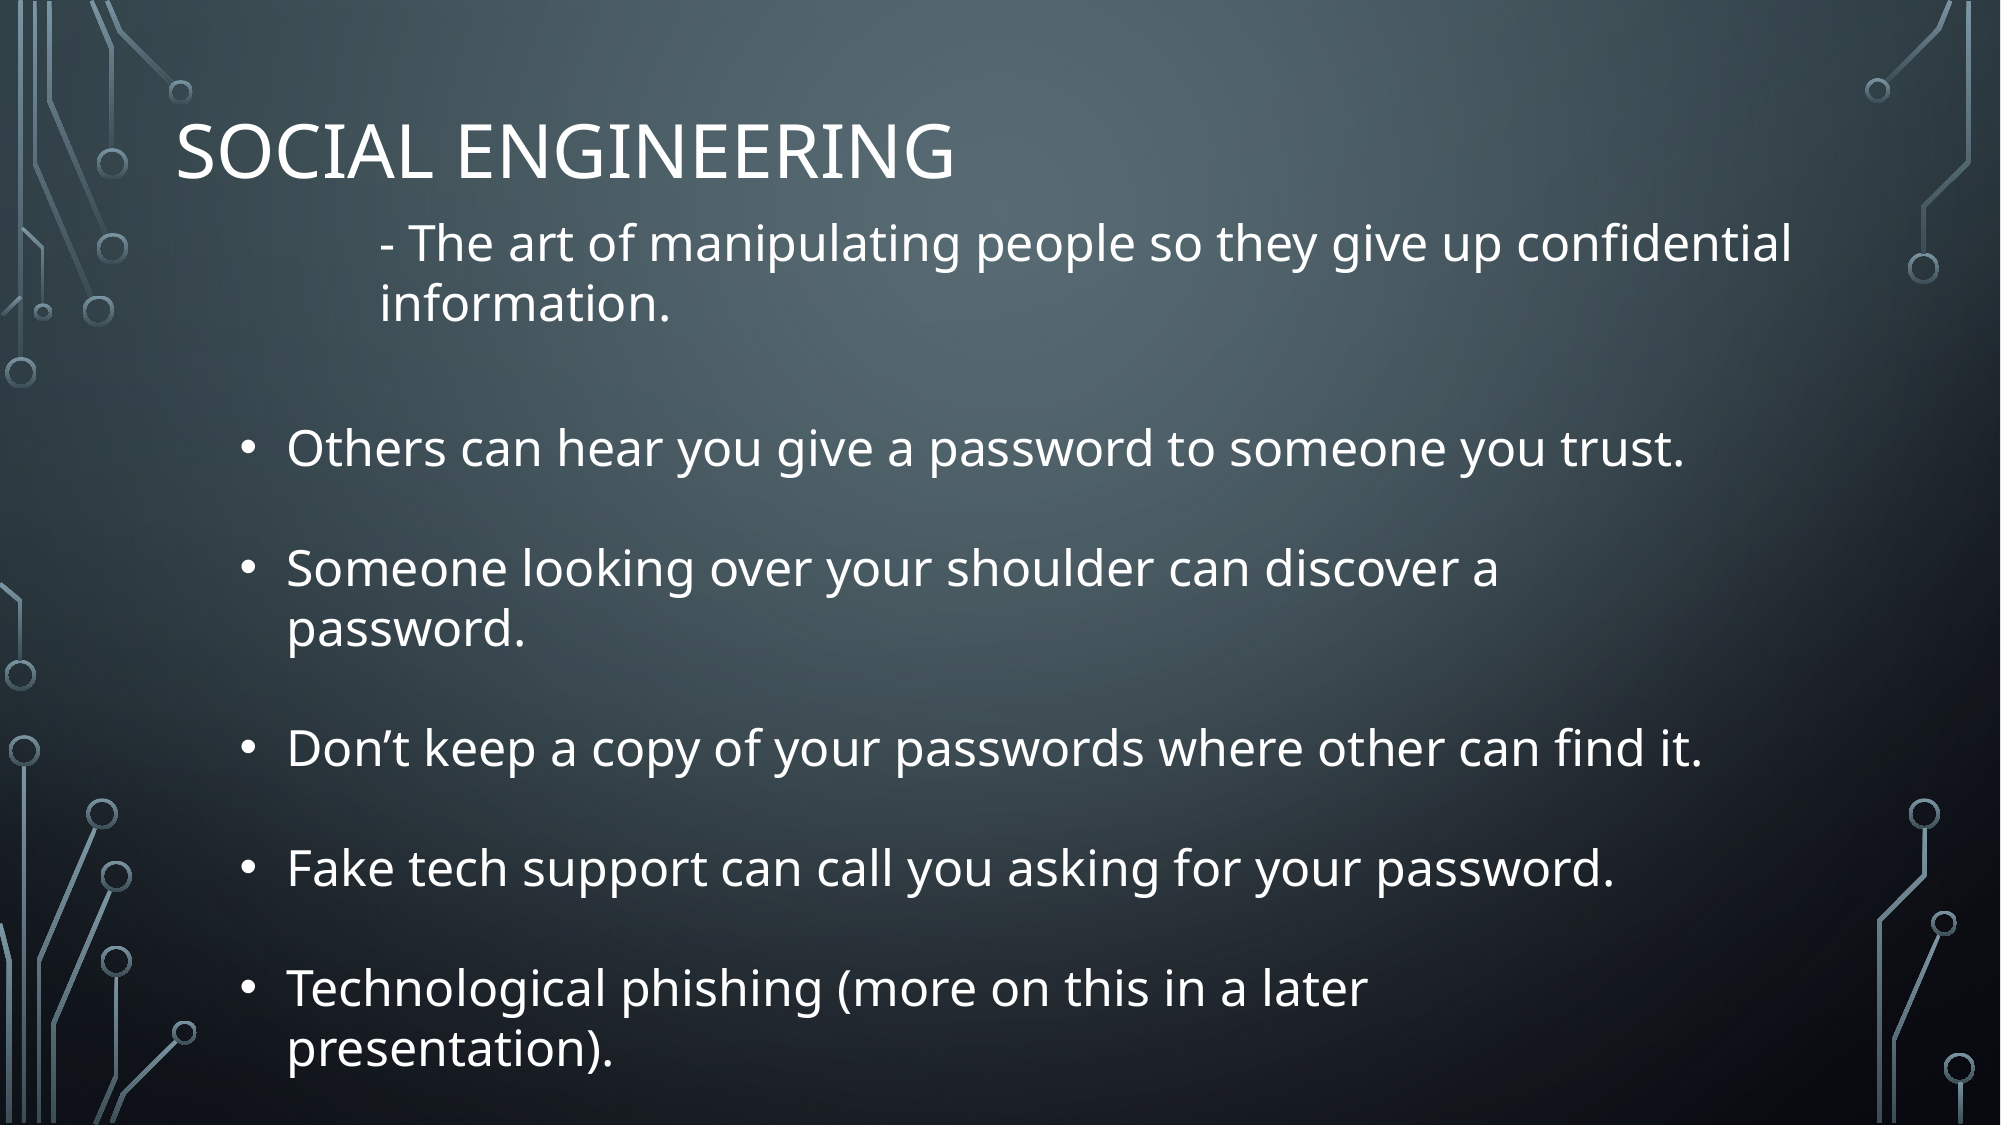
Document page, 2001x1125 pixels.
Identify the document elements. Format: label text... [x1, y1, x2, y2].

title Social engineering [160, 103, 1786, 205]
text_box Others can hear you give a password to someone you trust. Someone looking over your shoulder can discover a password. Don’t keep a copy of your passwords where other can find it. Fake tech support can call you asking for your password. Technological phishing (more on this in a later presentation). [224, 408, 1721, 1084]
text_box - The art of manipulating people so they give up confidential information. [364, 204, 1902, 339]
